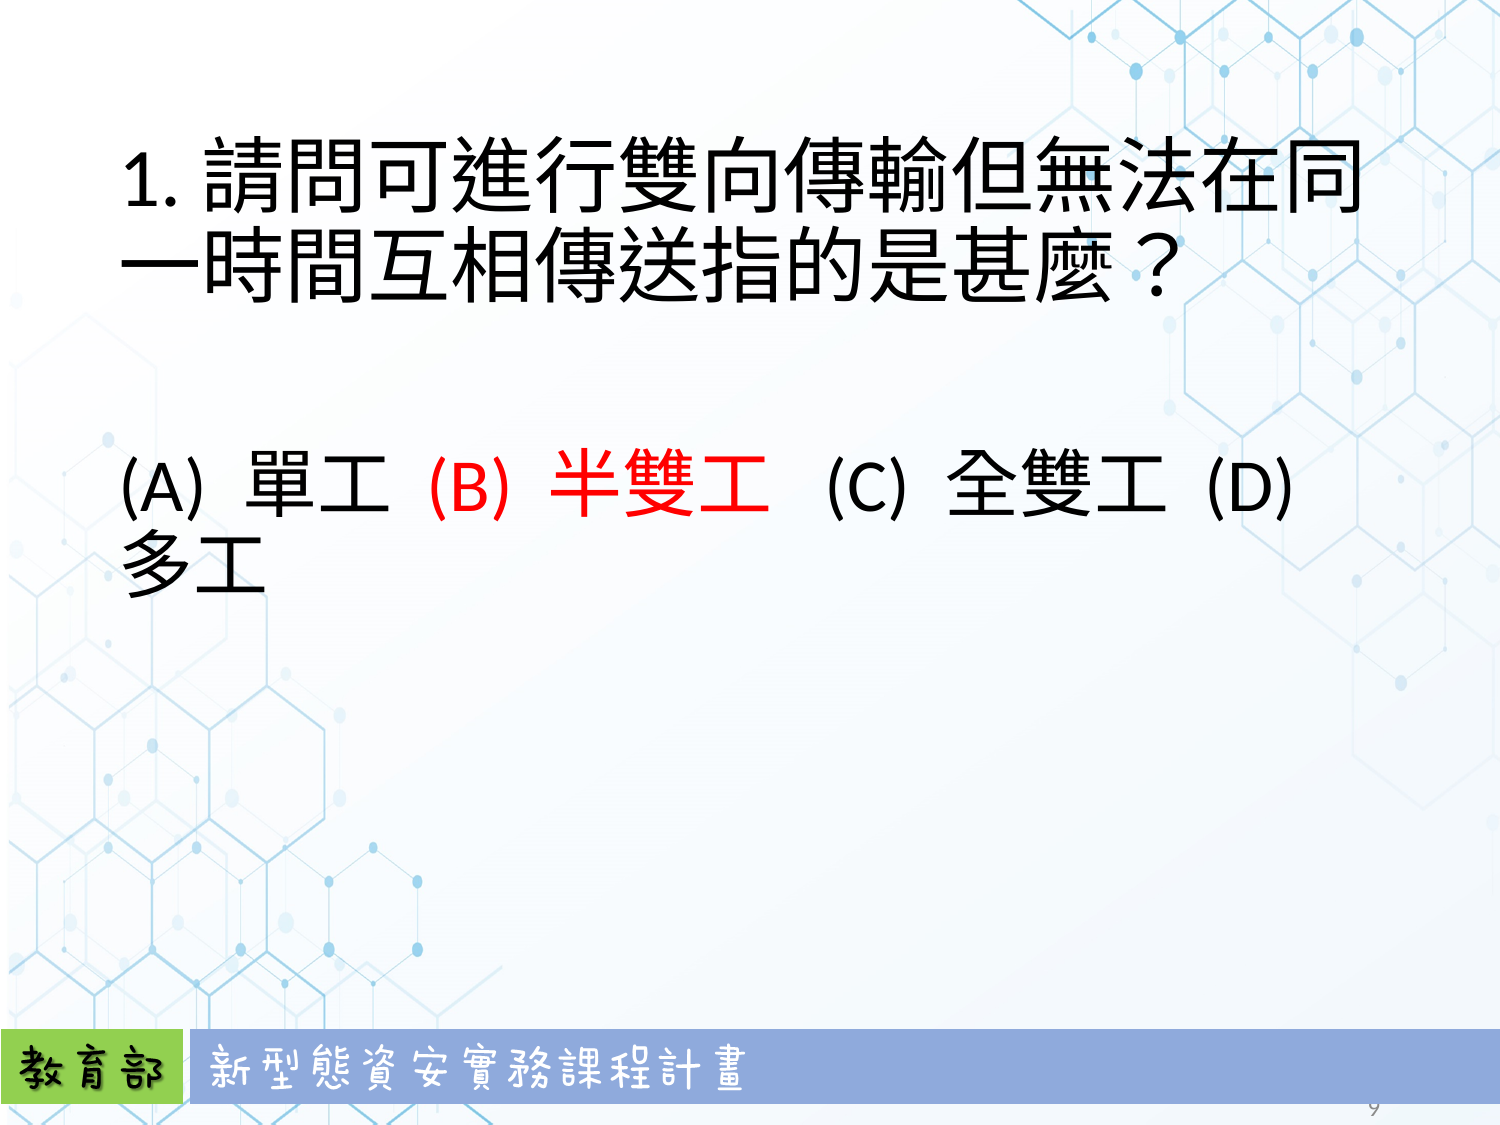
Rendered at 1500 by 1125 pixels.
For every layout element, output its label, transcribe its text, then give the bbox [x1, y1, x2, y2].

picture [0, 0, 1500, 1125]
list 1.請問可進行雙向傳輸但無法在同一時間互相傳送指的是甚麼？ (A) 單工 (B) 半雙工 (C) 全雙工 (D) 多工 [103, 127, 1397, 1014]
